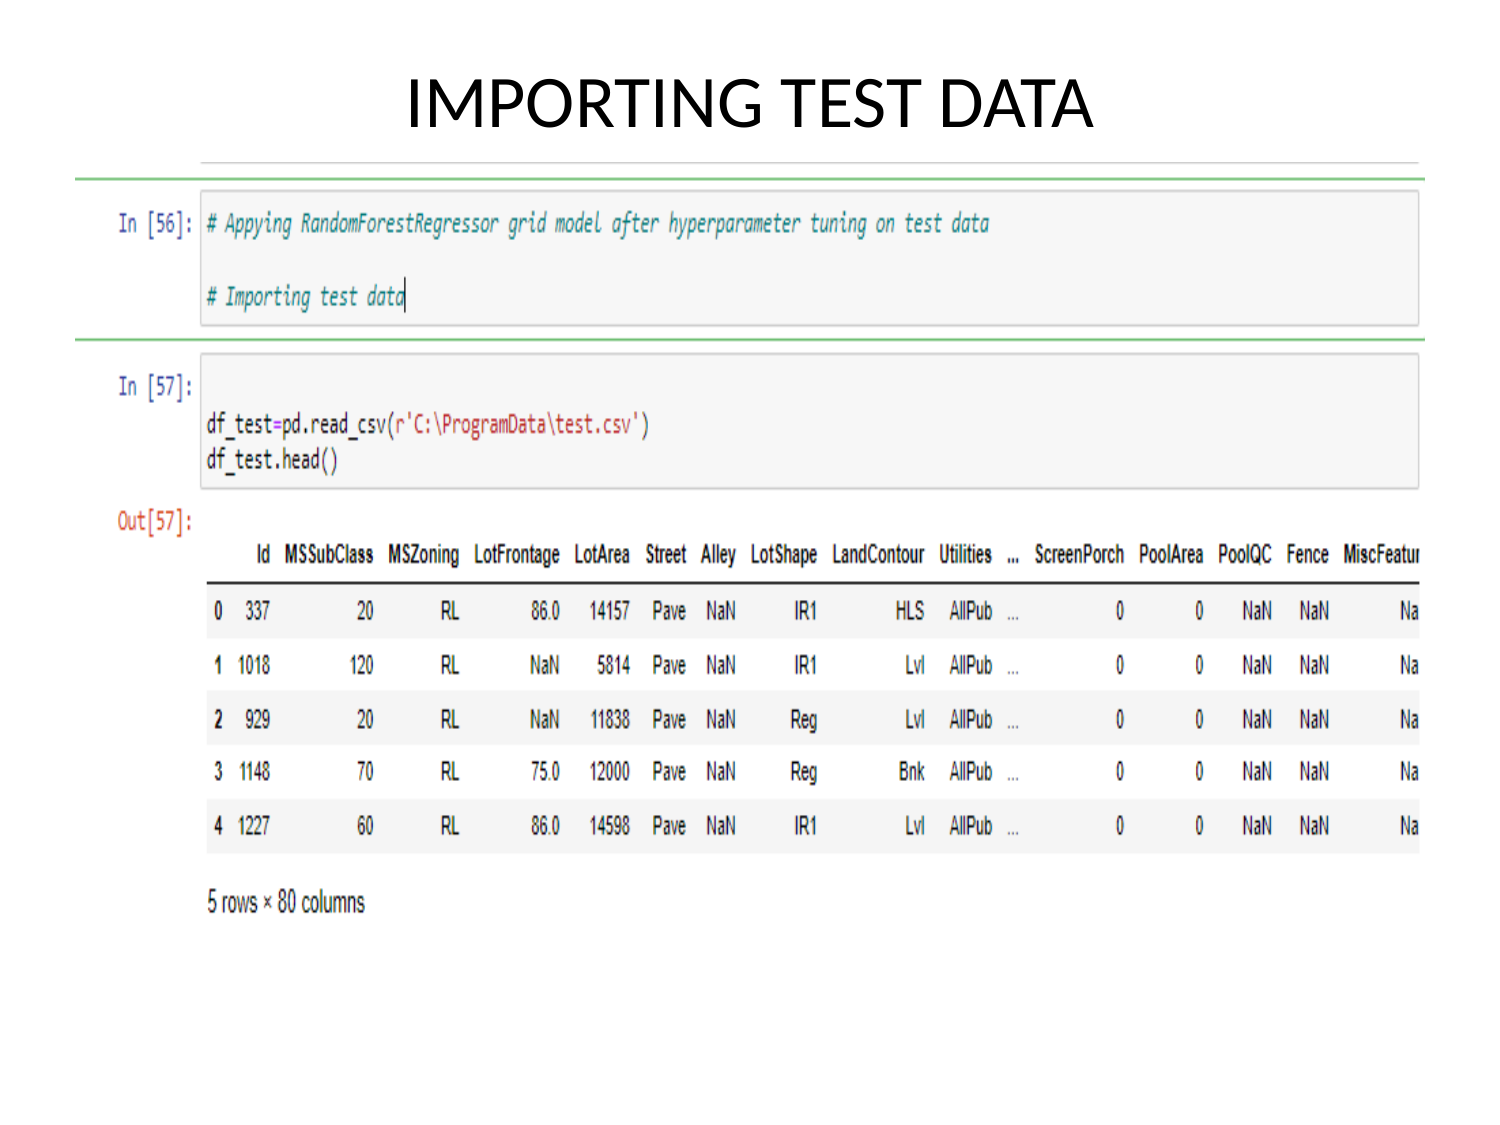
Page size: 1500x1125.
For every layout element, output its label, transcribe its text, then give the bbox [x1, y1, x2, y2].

title IMPORTING TEST DATA [75, 45, 1425, 150]
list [74, 162, 1426, 926]
